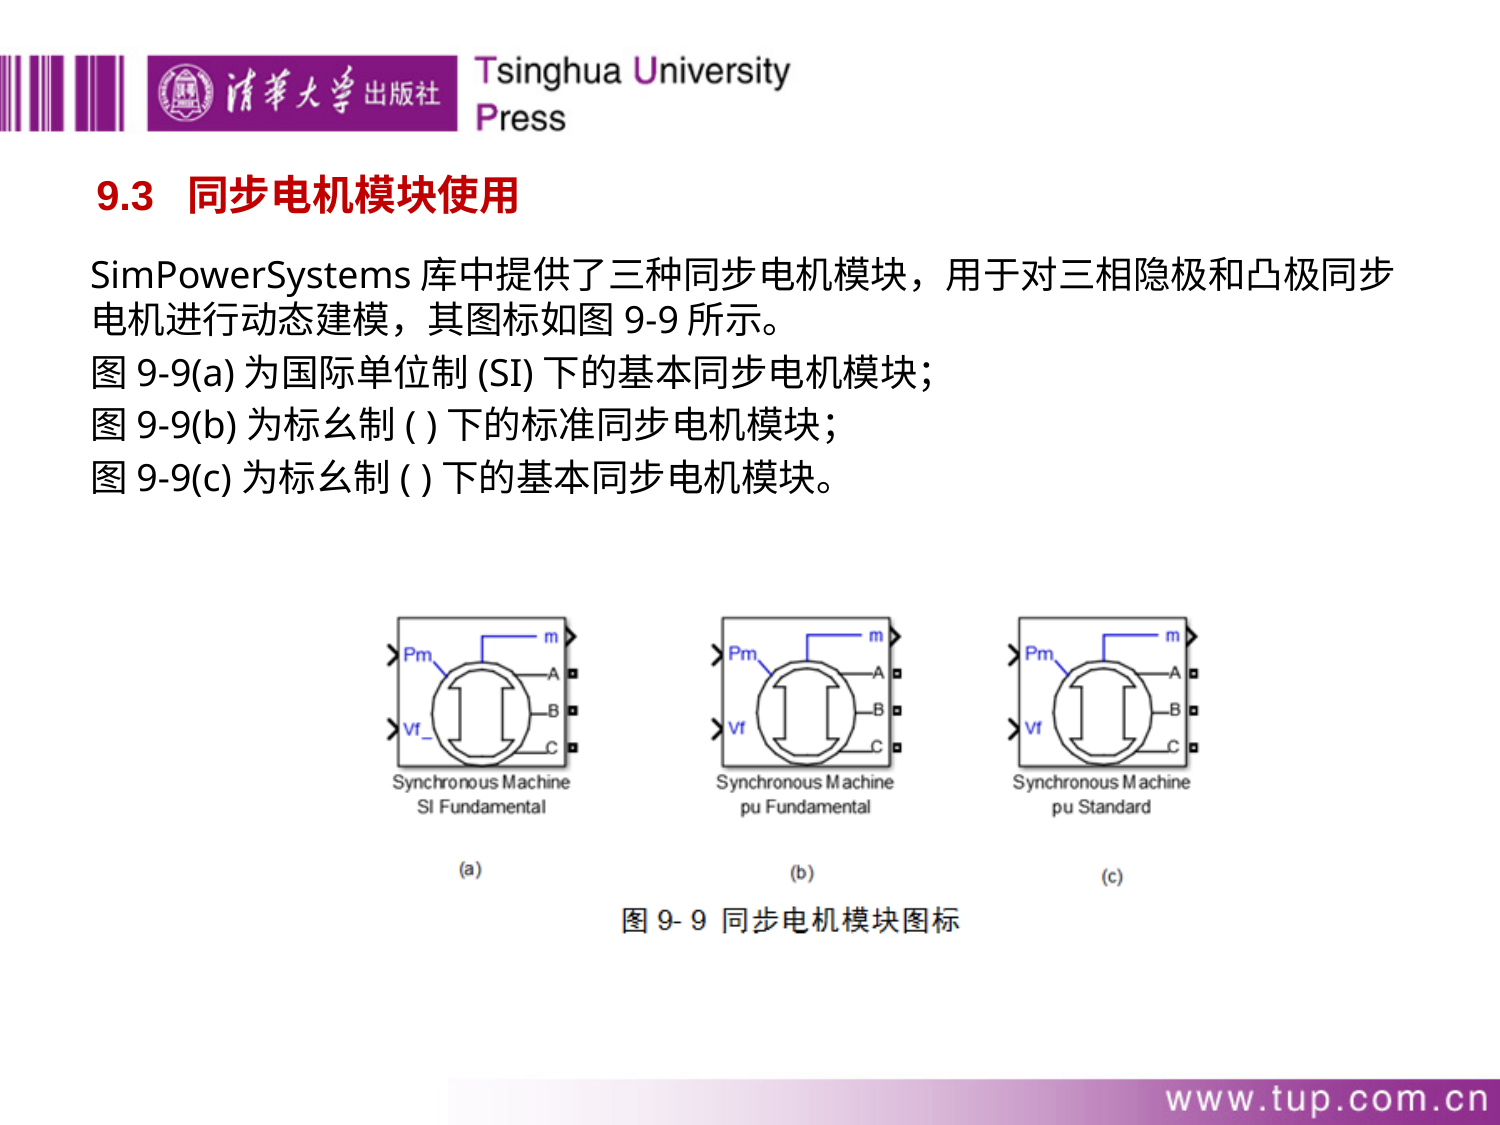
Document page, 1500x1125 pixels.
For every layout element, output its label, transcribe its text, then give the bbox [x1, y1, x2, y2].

picture [0, 1059, 1500, 1125]
title 9.3 同步电机模块使用 [80, 125, 1432, 314]
picture [0, 34, 1500, 149]
list SimPowerSystems库中提供了三种同步电机模块，用于对三相隐极和凸极同步电机进行动态建模，其图标如图9-9所示。 图9-9(a)为国际单位制(SI)下的基本同步电机模块； 图9-9(b)为标幺制( )下的标准同步电机模块； 图9-9(c)为标幺制( )下的基本同步电机模块。 [74, 243, 1426, 1006]
picture [253, 562, 1278, 942]
